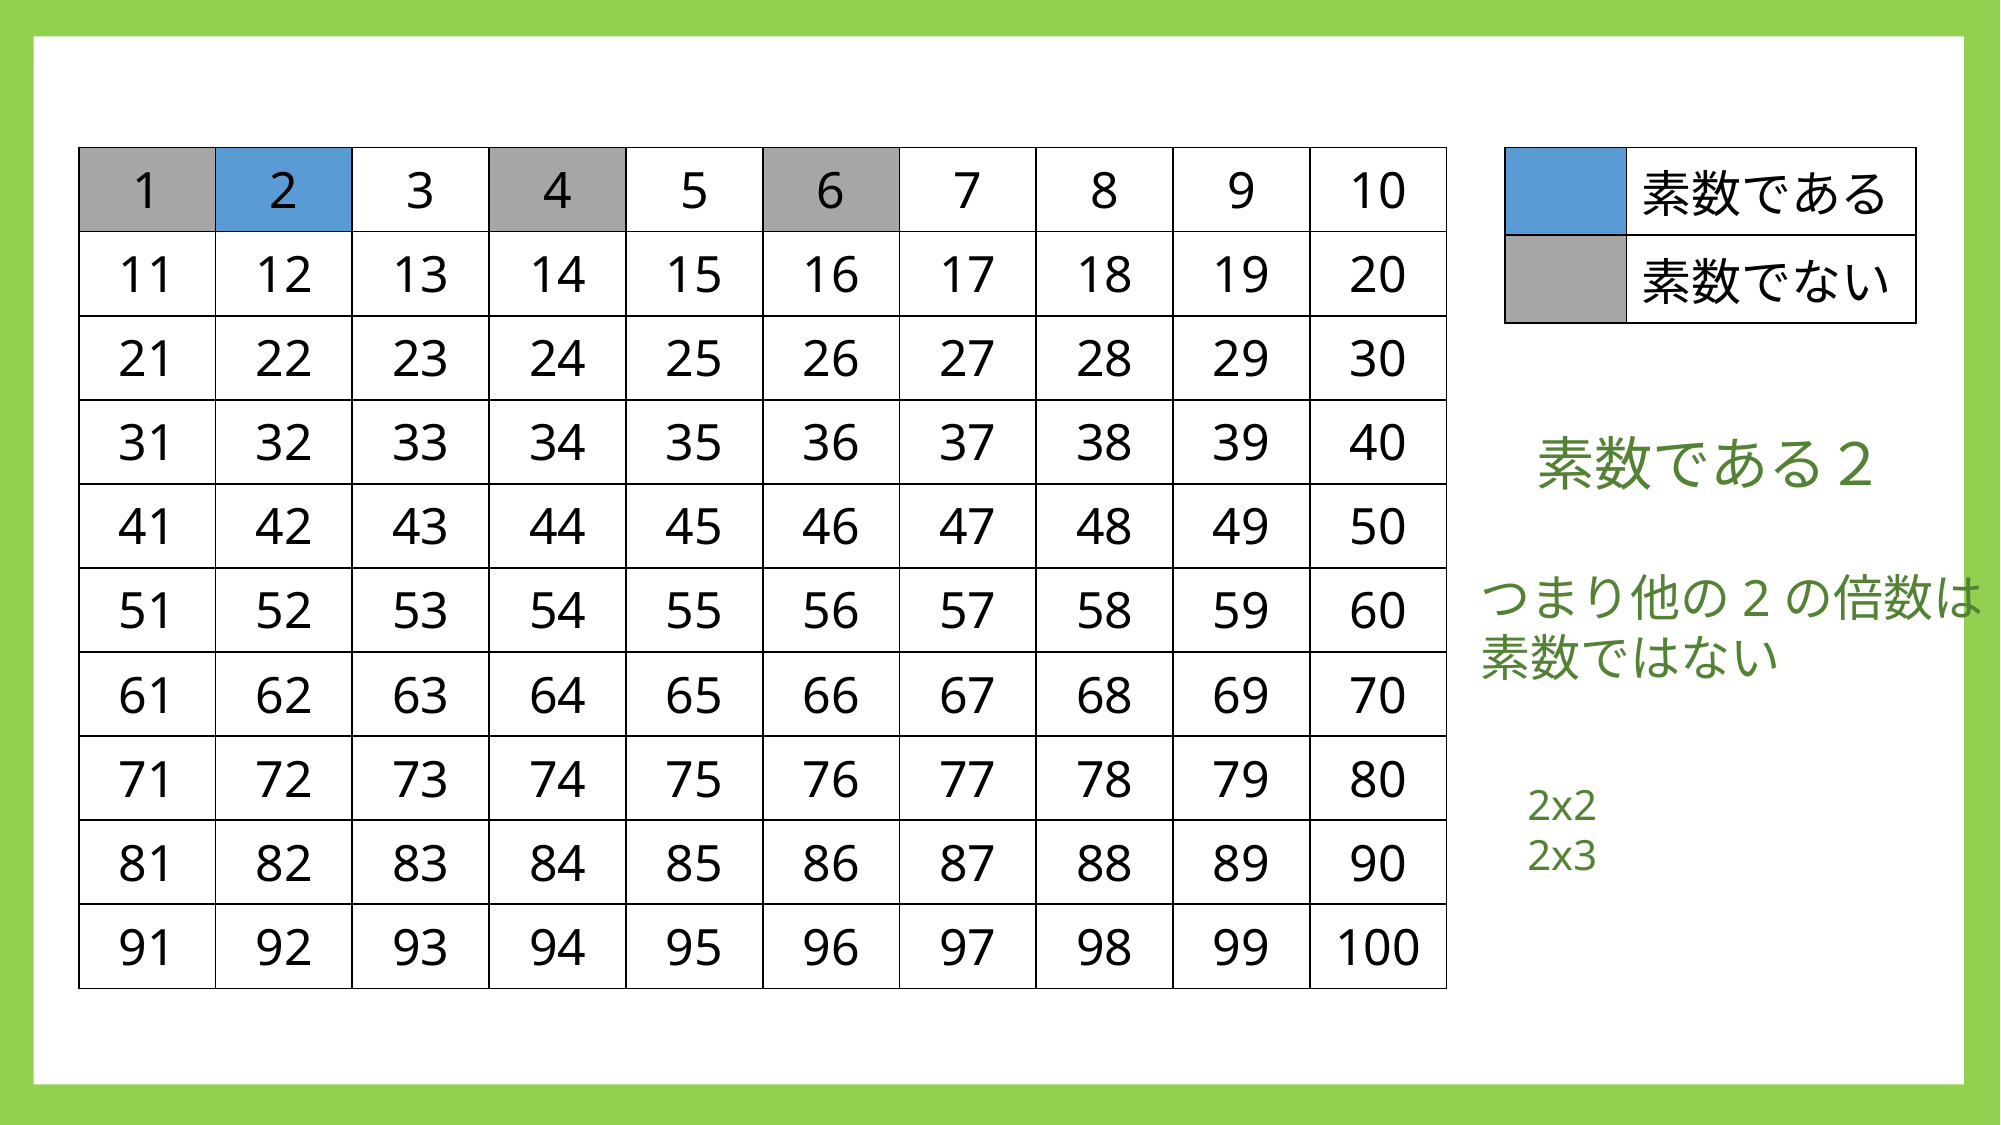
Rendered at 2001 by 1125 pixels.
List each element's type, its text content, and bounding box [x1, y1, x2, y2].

table_cell 21 [80, 317, 215, 399]
table_cell 41 [80, 485, 215, 567]
table_cell 23 [353, 317, 488, 399]
table_cell [1506, 236, 1626, 322]
table_cell 17 [900, 232, 1035, 315]
table_cell 25 [627, 317, 762, 399]
table_cell 18 [1037, 232, 1172, 315]
table_cell 92 [216, 905, 351, 988]
text_box 2x2 2x3 [1512, 771, 1624, 887]
table_cell 33 [353, 401, 488, 483]
table_cell 55 [627, 569, 762, 651]
table_cell 82 [216, 821, 351, 903]
table_header 2 [216, 148, 351, 231]
table_cell 74 [490, 737, 625, 819]
table_cell 50 [1311, 485, 1446, 567]
table_cell 32 [216, 401, 351, 483]
table_cell 85 [627, 821, 762, 903]
table_cell 89 [1174, 821, 1309, 903]
table_cell 48 [1037, 485, 1172, 567]
table_cell 39 [1174, 401, 1309, 483]
table_cell 46 [764, 485, 899, 567]
table_cell 11 [80, 232, 215, 315]
table_cell 100 [1311, 905, 1446, 988]
table_cell 22 [216, 317, 351, 399]
table_cell 27 [900, 317, 1035, 399]
table_cell 96 [764, 905, 899, 988]
table_cell 40 [1311, 401, 1446, 483]
table_cell 90 [1311, 821, 1446, 903]
table_cell 83 [353, 821, 488, 903]
table_cell 12 [216, 232, 351, 315]
table_cell 63 [353, 653, 488, 735]
text_box 素数である２ [1521, 419, 1900, 505]
table_cell 35 [627, 401, 762, 483]
table_cell 95 [627, 905, 762, 988]
table_cell 15 [627, 232, 762, 315]
table_cell 45 [627, 485, 762, 567]
table_cell 52 [216, 569, 351, 651]
table_cell 34 [490, 401, 625, 483]
table_cell 60 [1311, 569, 1446, 651]
table_header 8 [1037, 148, 1172, 231]
table_cell 13 [353, 232, 488, 315]
table_cell 54 [490, 569, 625, 651]
table_cell 19 [1174, 232, 1309, 315]
table_cell 67 [900, 653, 1035, 735]
table_cell 75 [627, 737, 762, 819]
table_cell 80 [1311, 737, 1446, 819]
table_header 7 [900, 148, 1035, 231]
table_header 3 [353, 148, 488, 231]
table_cell 24 [490, 317, 625, 399]
table_cell 58 [1037, 569, 1172, 651]
table_cell 56 [764, 569, 899, 651]
table_cell 86 [764, 821, 899, 903]
text_box つまり他の2の倍数は 素数ではない [1465, 559, 1998, 694]
table_cell 98 [1037, 905, 1172, 988]
table_cell 44 [490, 485, 625, 567]
table_cell 59 [1174, 569, 1309, 651]
table_cell 76 [764, 737, 899, 819]
table_cell 72 [216, 737, 351, 819]
table_cell 91 [80, 905, 215, 988]
table_header 素数である [1627, 148, 1915, 234]
table_cell 66 [764, 653, 899, 735]
table_cell 16 [764, 232, 899, 315]
table_cell 73 [353, 737, 488, 819]
table_cell 43 [353, 485, 488, 567]
table_cell 69 [1174, 653, 1309, 735]
table_cell 38 [1037, 401, 1172, 483]
table_cell 79 [1174, 737, 1309, 819]
table_cell 71 [80, 737, 215, 819]
table_cell 88 [1037, 821, 1172, 903]
table_cell 97 [900, 905, 1035, 988]
table_cell 70 [1311, 653, 1446, 735]
table_header 9 [1174, 148, 1309, 231]
table_cell 31 [80, 401, 215, 483]
table_cell 29 [1174, 317, 1309, 399]
table_cell 47 [900, 485, 1035, 567]
table_cell 64 [490, 653, 625, 735]
table_header 10 [1311, 148, 1446, 231]
table_cell 94 [490, 905, 625, 988]
table_header 4 [490, 148, 625, 231]
table_cell 42 [216, 485, 351, 567]
table_header [1506, 148, 1626, 234]
table_cell 78 [1037, 737, 1172, 819]
table_cell 49 [1174, 485, 1309, 567]
table_cell 28 [1037, 317, 1172, 399]
table_cell 20 [1311, 232, 1446, 315]
table_cell 81 [80, 821, 215, 903]
table_cell 62 [216, 653, 351, 735]
table_header 5 [627, 148, 762, 231]
table_cell 30 [1311, 317, 1446, 399]
table_cell 14 [490, 232, 625, 315]
table_cell 36 [764, 401, 899, 483]
table_cell 68 [1037, 653, 1172, 735]
table_cell 99 [1174, 905, 1309, 988]
table_cell 57 [900, 569, 1035, 651]
table_cell 77 [900, 737, 1035, 819]
table_cell 37 [900, 401, 1035, 483]
table_cell 61 [80, 653, 215, 735]
table_cell 65 [627, 653, 762, 735]
table_header 1 [80, 148, 215, 231]
table_header 6 [764, 148, 899, 231]
table_cell 素数でない [1627, 236, 1915, 322]
table_cell 87 [900, 821, 1035, 903]
table_cell 26 [764, 317, 899, 399]
table_cell 93 [353, 905, 488, 988]
table_cell 53 [353, 569, 488, 651]
table_cell 51 [80, 569, 215, 651]
table_cell 84 [490, 821, 625, 903]
